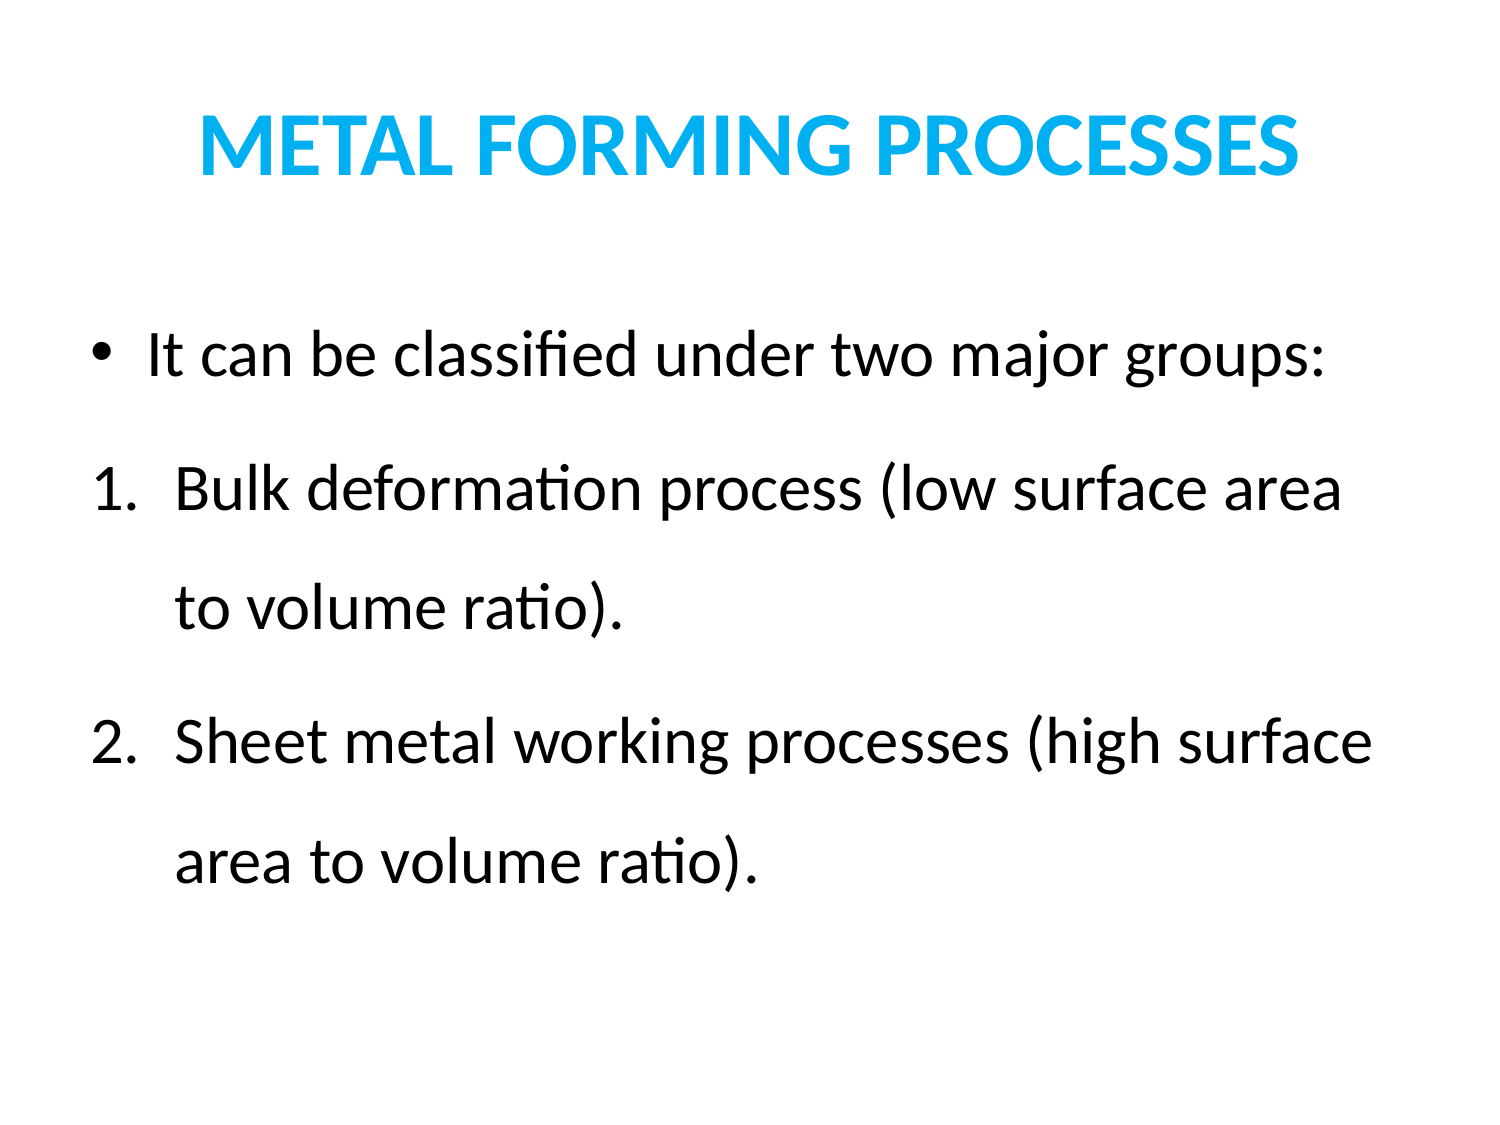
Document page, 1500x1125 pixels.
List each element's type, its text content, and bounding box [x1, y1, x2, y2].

title METAL FORMING PROCESSES [75, 45, 1425, 233]
list It can be classified under two major groups: Bulk deformation process (low surface area to volume ratio). Sheet metal working processes (high surface area to volume ratio). [75, 262, 1425, 1005]
